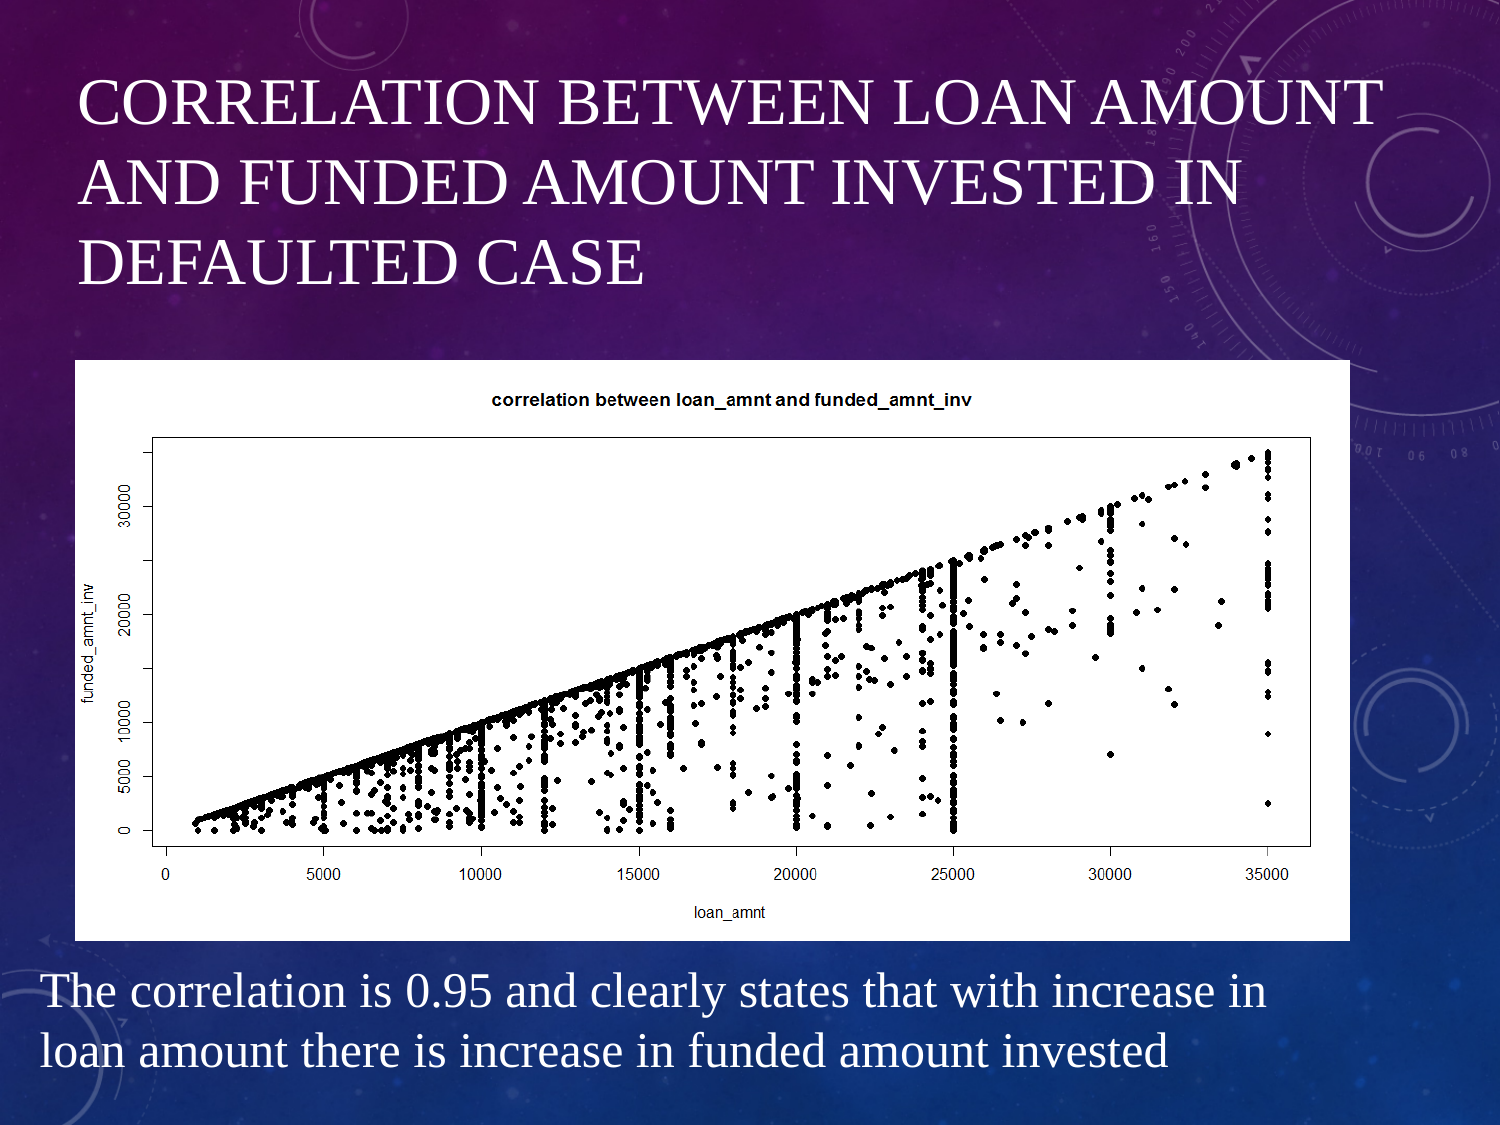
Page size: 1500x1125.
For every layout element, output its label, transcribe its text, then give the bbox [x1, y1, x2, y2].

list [74, 359, 1351, 942]
text_box The correlation is 0.95 and clearly states that with increase in loan amount there is increase in funded amount invested [24, 949, 1363, 1085]
picture [0, 0, 1500, 1125]
title correlation between loan amount and funded amount invested in defaulted case [62, 112, 1413, 243]
